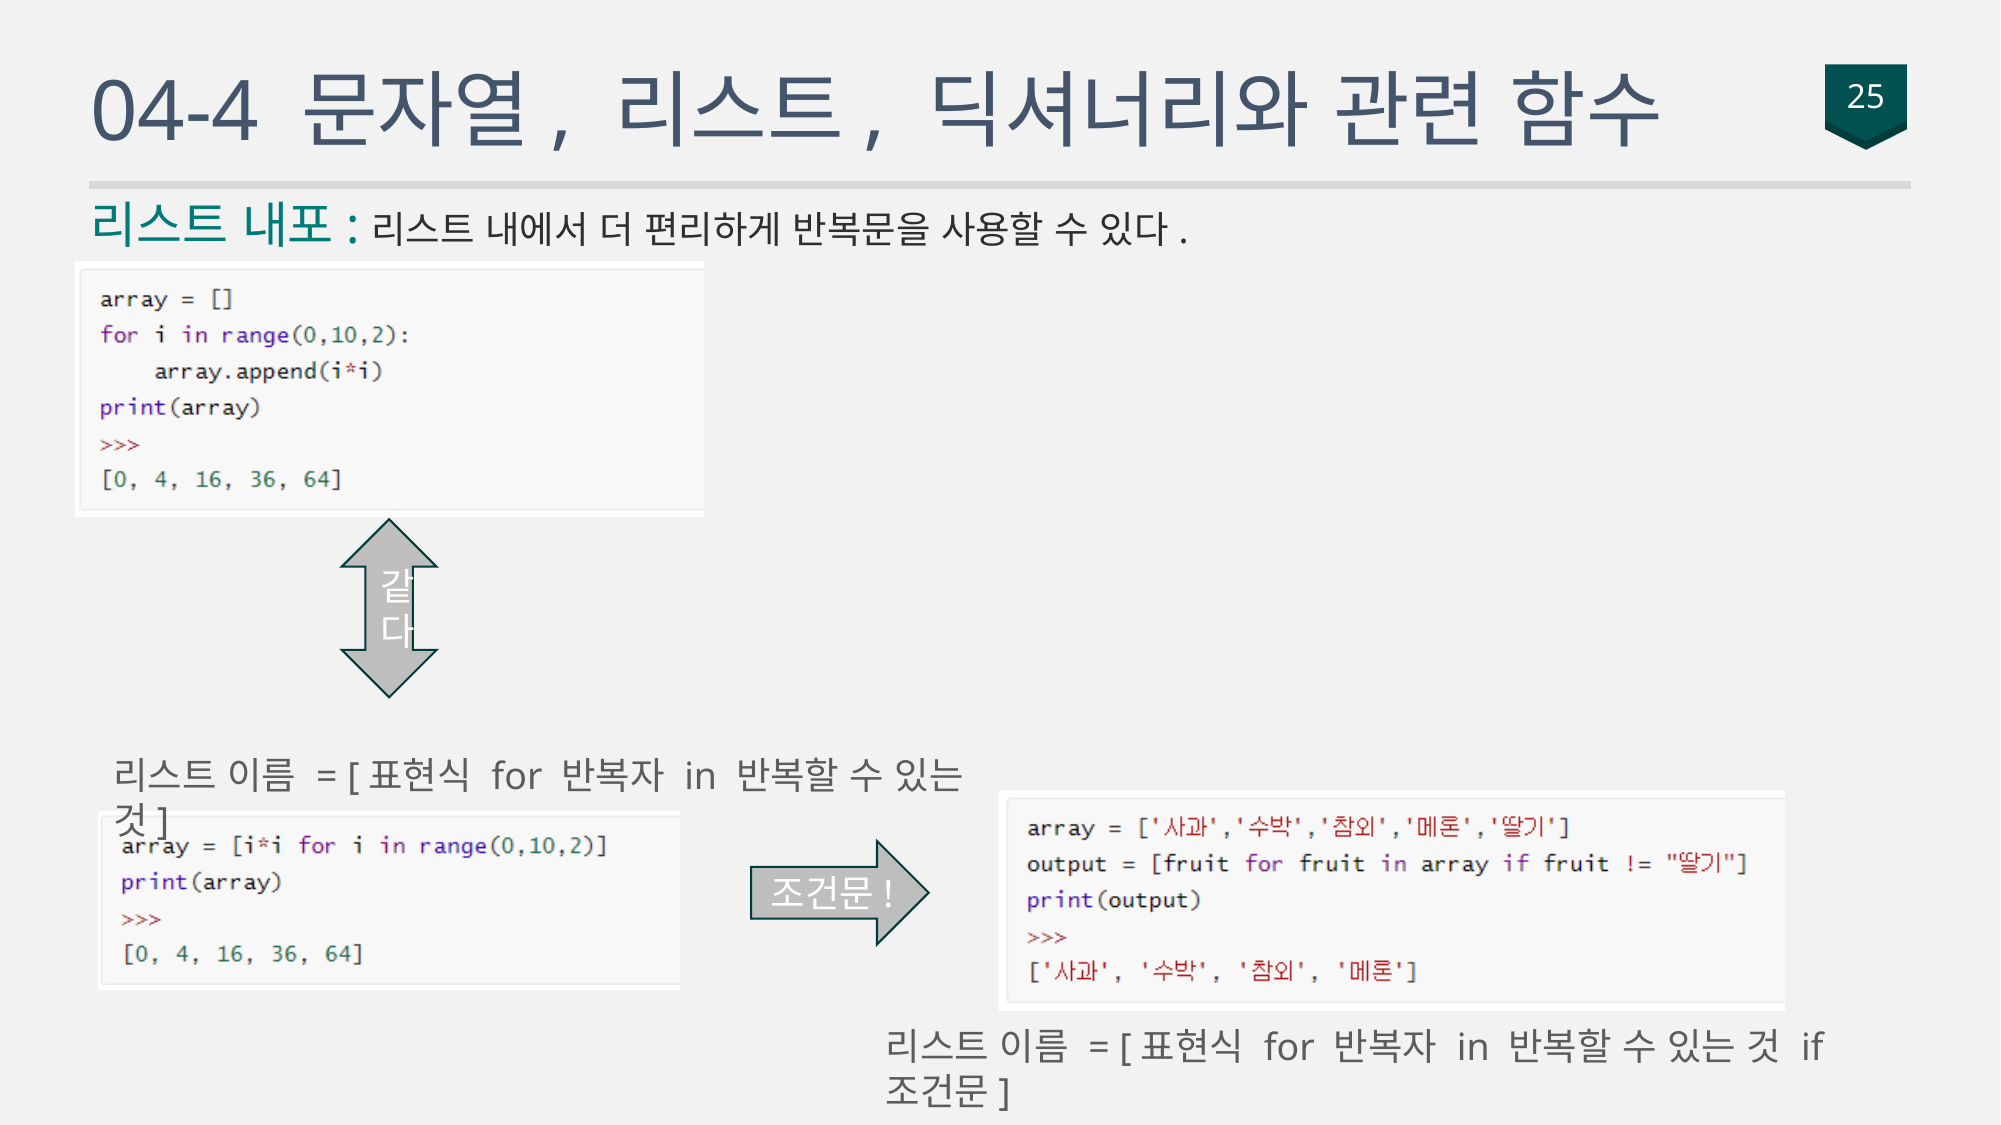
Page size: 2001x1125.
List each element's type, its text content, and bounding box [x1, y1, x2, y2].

title 04-4 문자열, 리스트, 딕셔너리와 관련 함수 [75, 20, 1705, 206]
slide_number 25 [1811, 67, 1921, 128]
picture [98, 811, 680, 990]
text_box 리스트 이름 = [표현식 for 반복자 in 반복할 수 있는 것] [98, 744, 1034, 850]
picture [75, 261, 704, 517]
text_box 조건문! [750, 838, 931, 947]
text_box 같다 [339, 517, 440, 699]
text_box 리스트 이름 = [표현식 for 반복자 in 반복할 수 있는 것 if 조건문] [871, 1015, 1913, 1121]
picture [999, 790, 1785, 1011]
text_box 리스트 내포:리스트 내에서 더 편리하게 반복문을 사용할 수 있다. [75, 186, 1264, 261]
